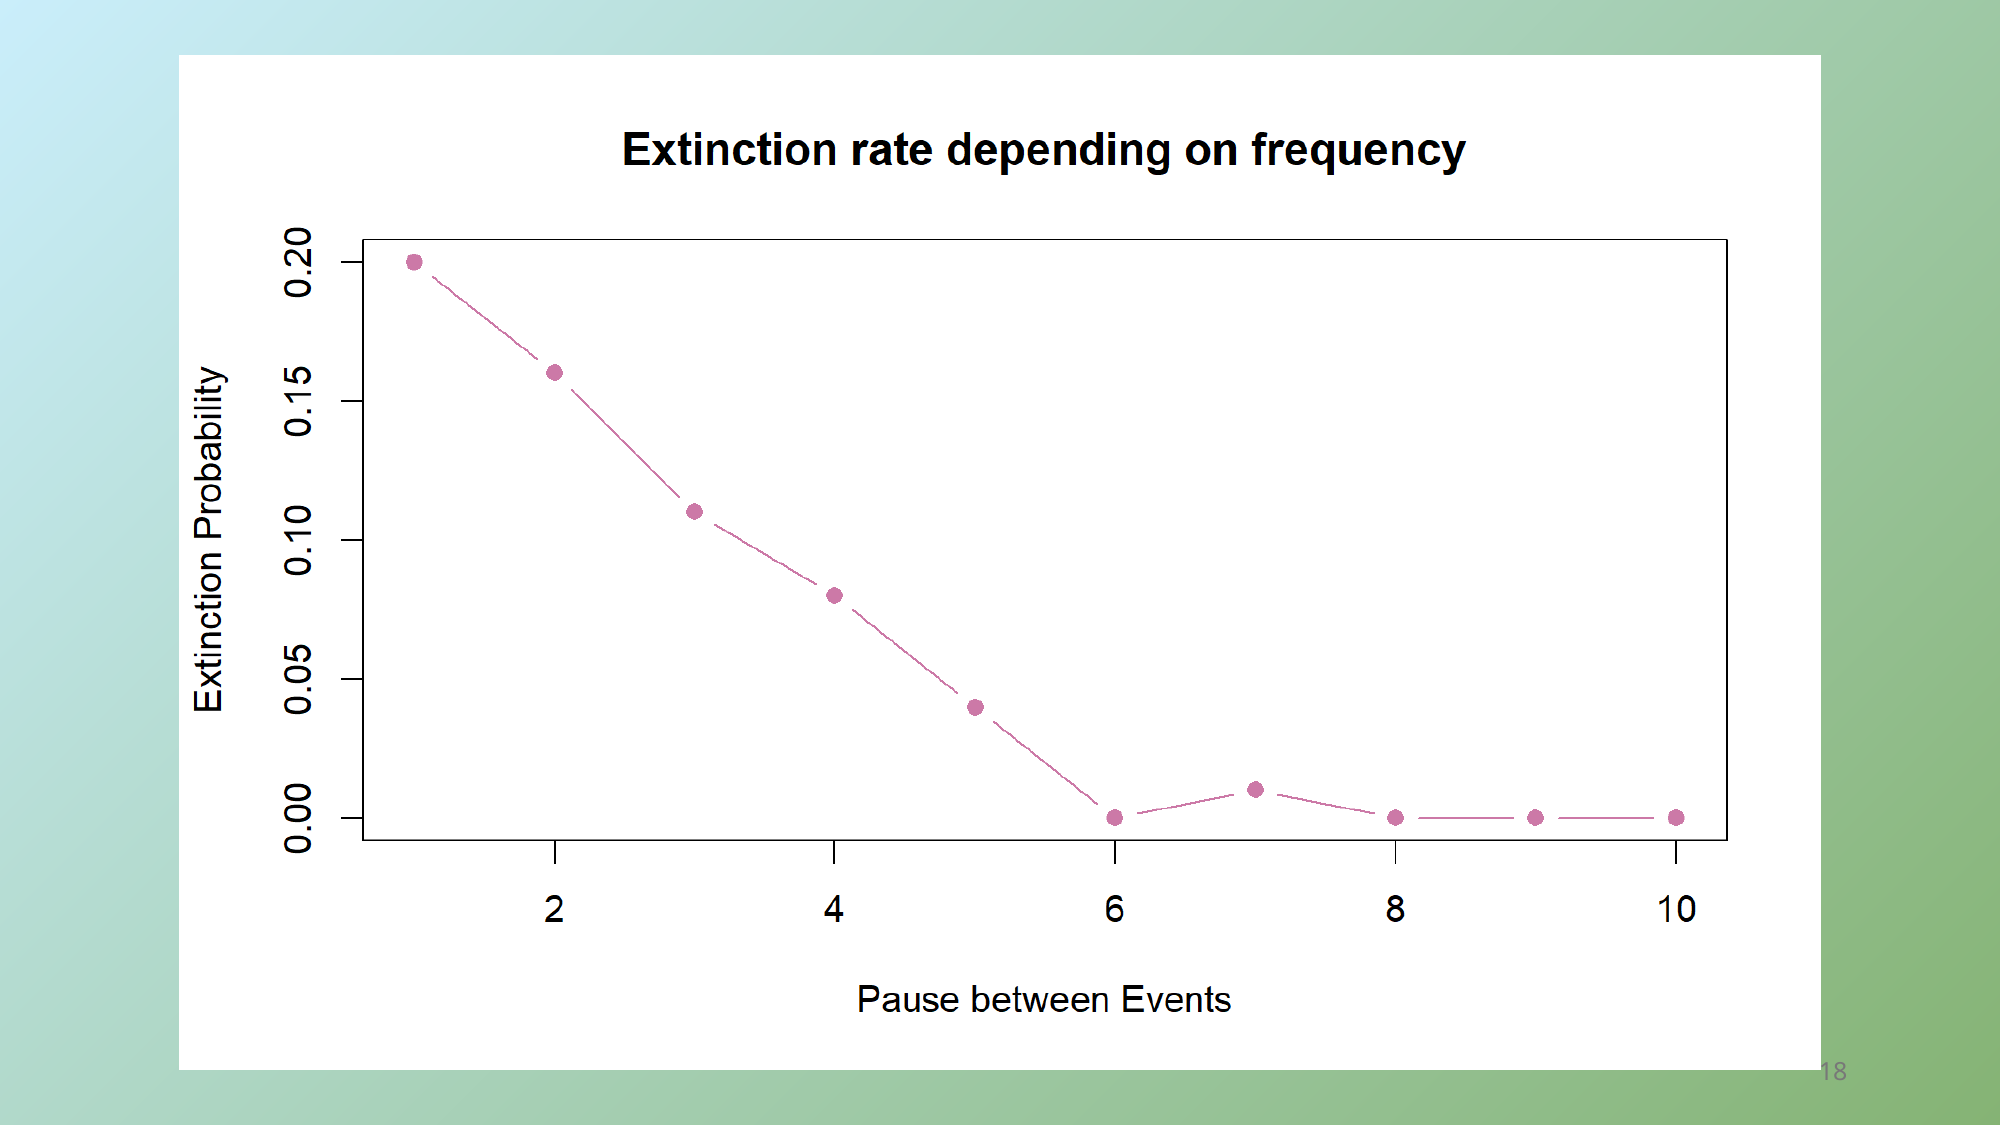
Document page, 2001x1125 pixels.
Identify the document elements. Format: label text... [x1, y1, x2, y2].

slide_number 18 [1412, 1042, 1863, 1103]
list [179, 55, 1821, 1070]
